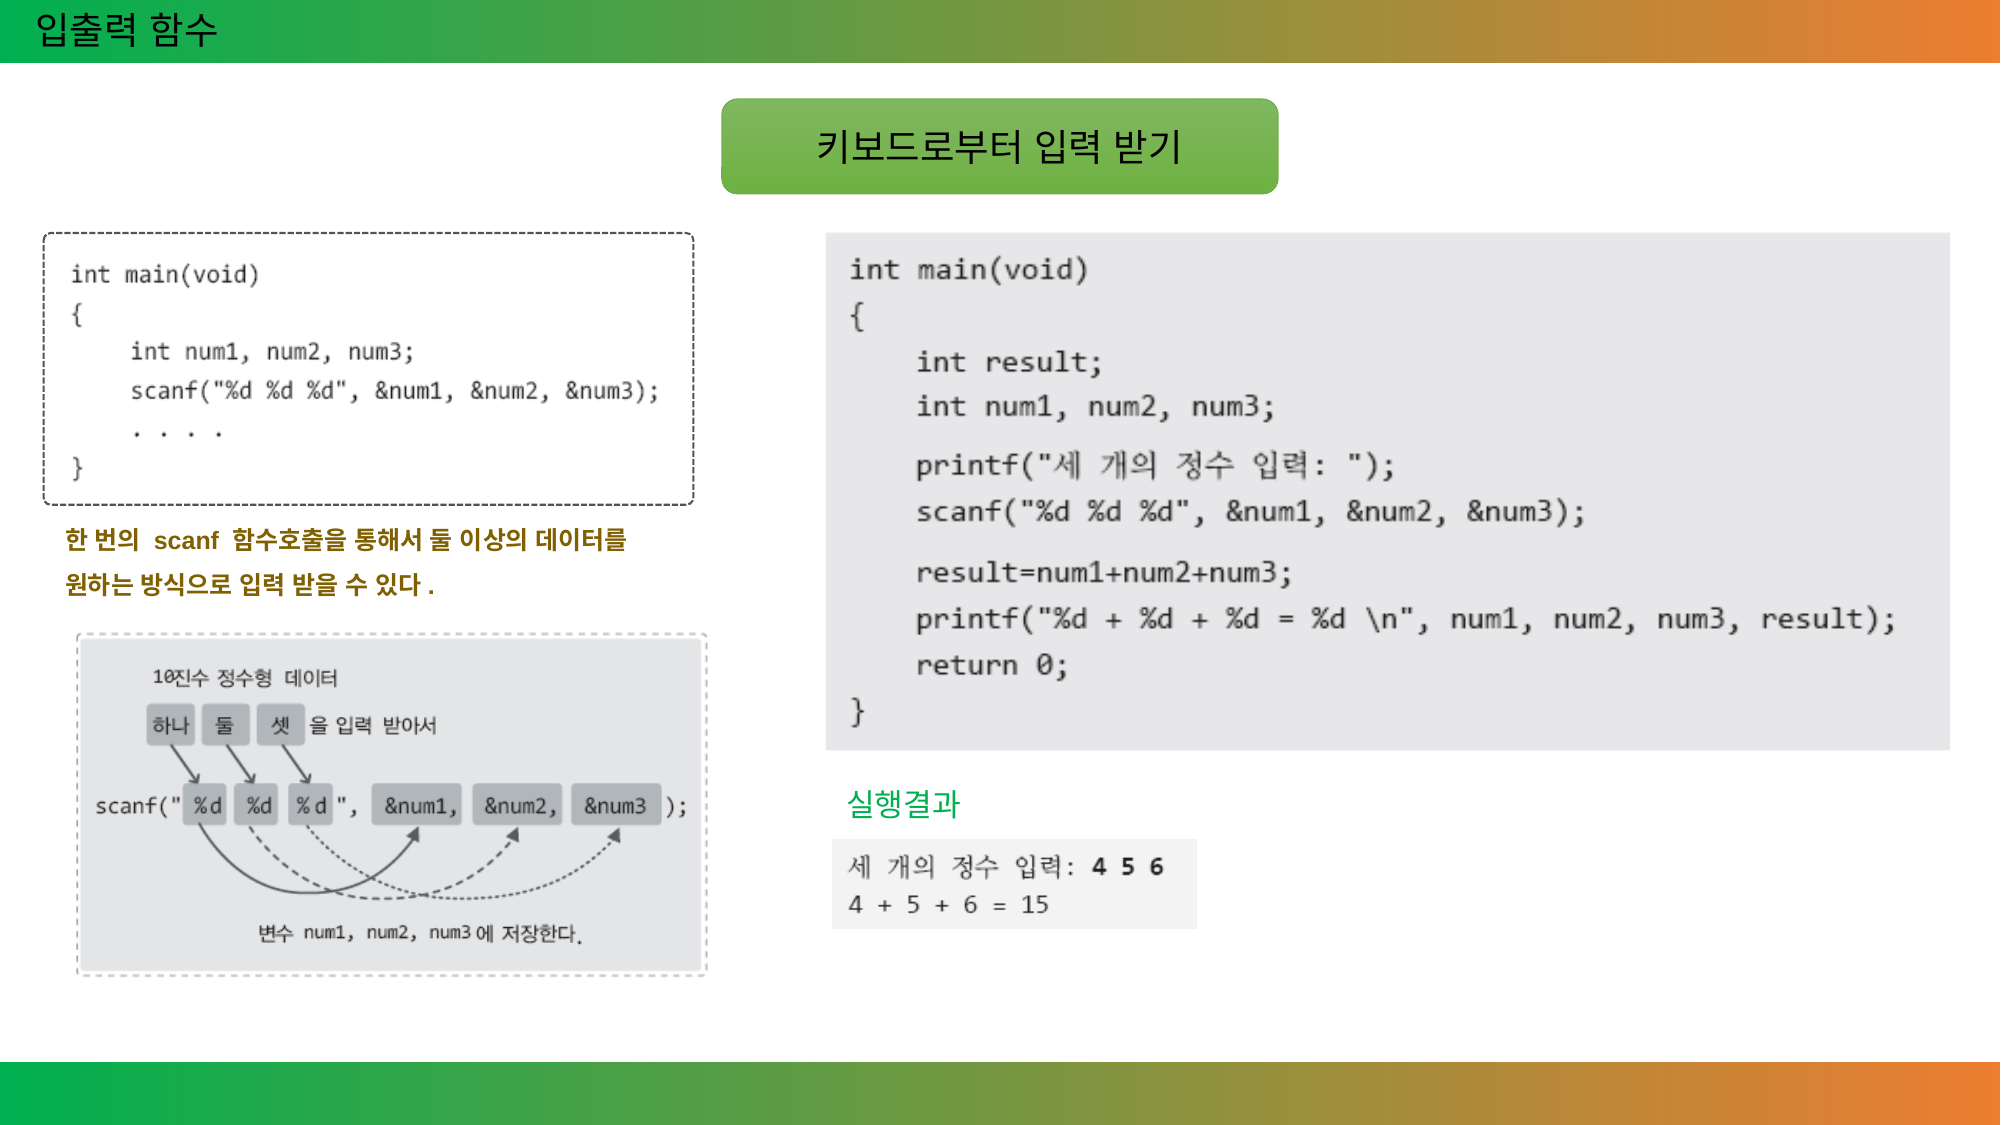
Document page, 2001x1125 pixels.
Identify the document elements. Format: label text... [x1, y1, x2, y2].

text_box 입출력 함수 [20, 0, 234, 60]
text_box 실행결과 [820, 767, 987, 840]
text_box [42, 231, 695, 506]
picture [71, 627, 712, 983]
picture [50, 242, 671, 498]
text_box 한 번의 scanf 함수호출을 통해서 둘 이상의 데이터를 원하는 방식으로 입력 받을 수 있다. [50, 502, 712, 607]
text_box 키보드로부터 입력 받기 [721, 98, 1279, 195]
picture [820, 227, 1950, 753]
picture [832, 839, 1197, 929]
